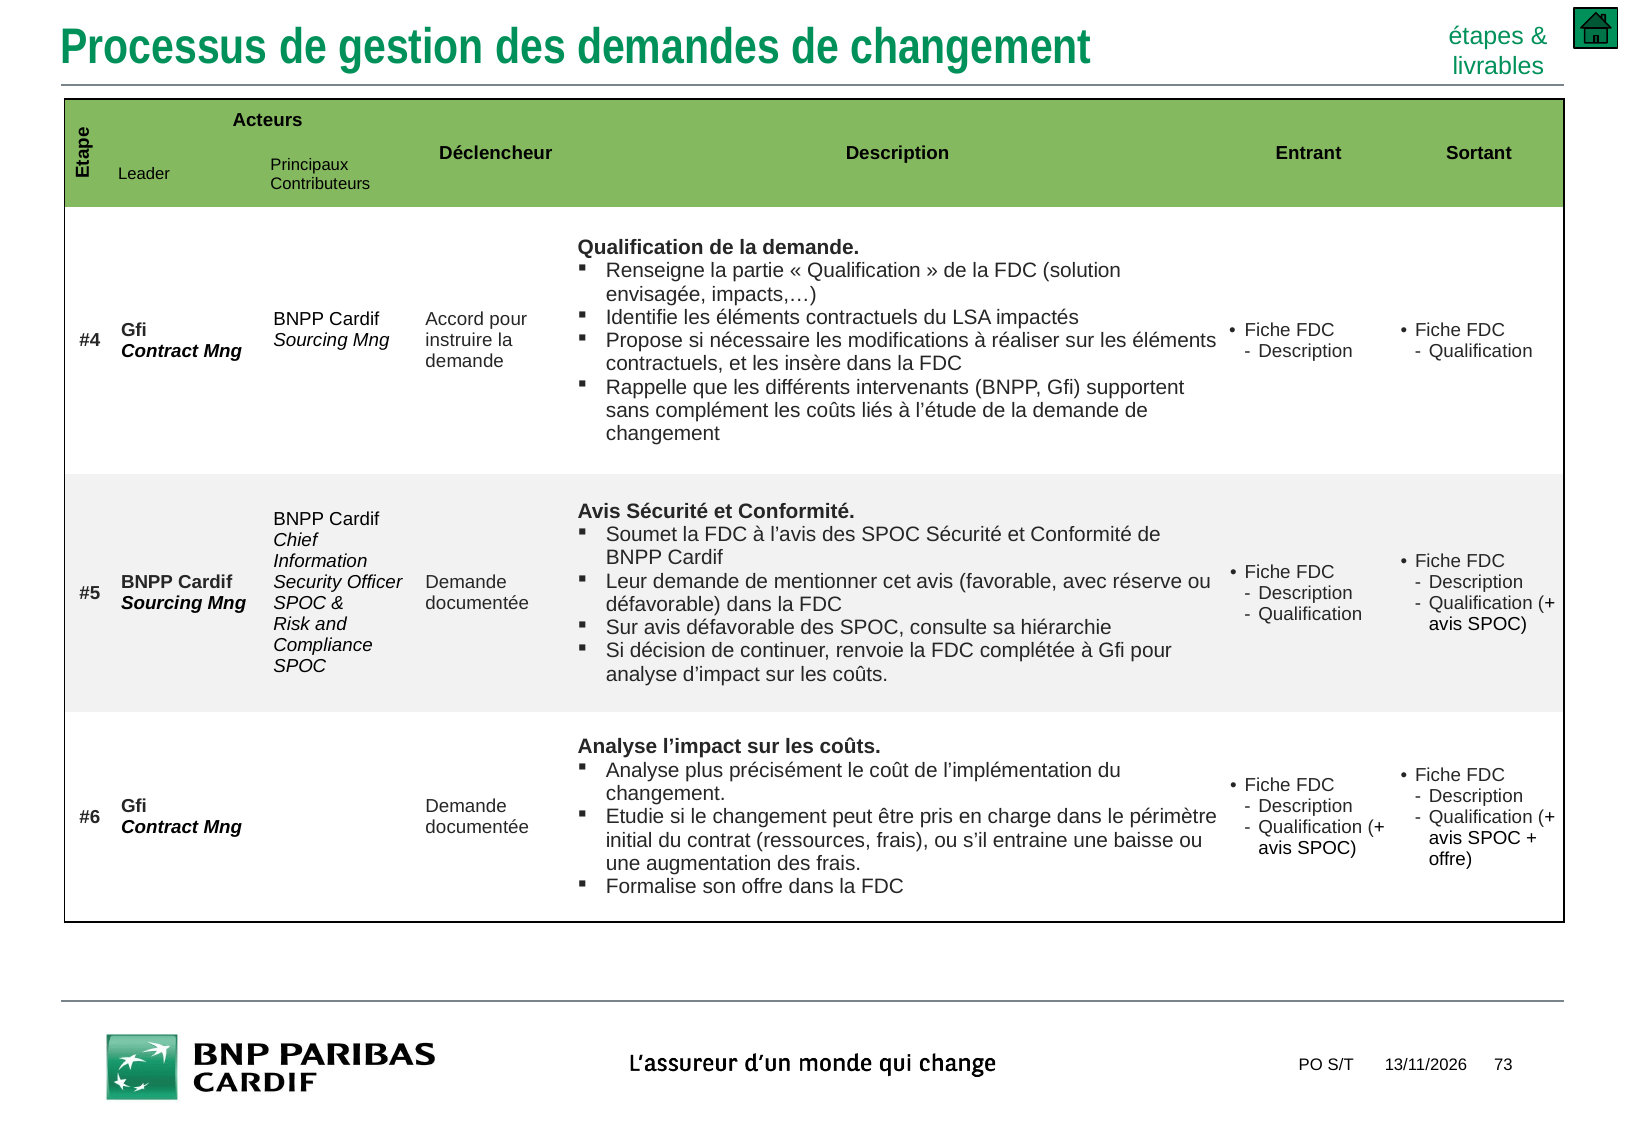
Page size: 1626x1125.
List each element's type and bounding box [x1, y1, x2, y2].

table_cell [65, 141, 1563, 921]
picture [606, 1031, 1019, 1099]
text_box [1431, 19, 1565, 84]
title [60, 0, 1565, 87]
footer [995, 1048, 1355, 1079]
picture [95, 1023, 474, 1107]
slide_number [1362, 1048, 1520, 1079]
table_header [65, 100, 1563, 207]
